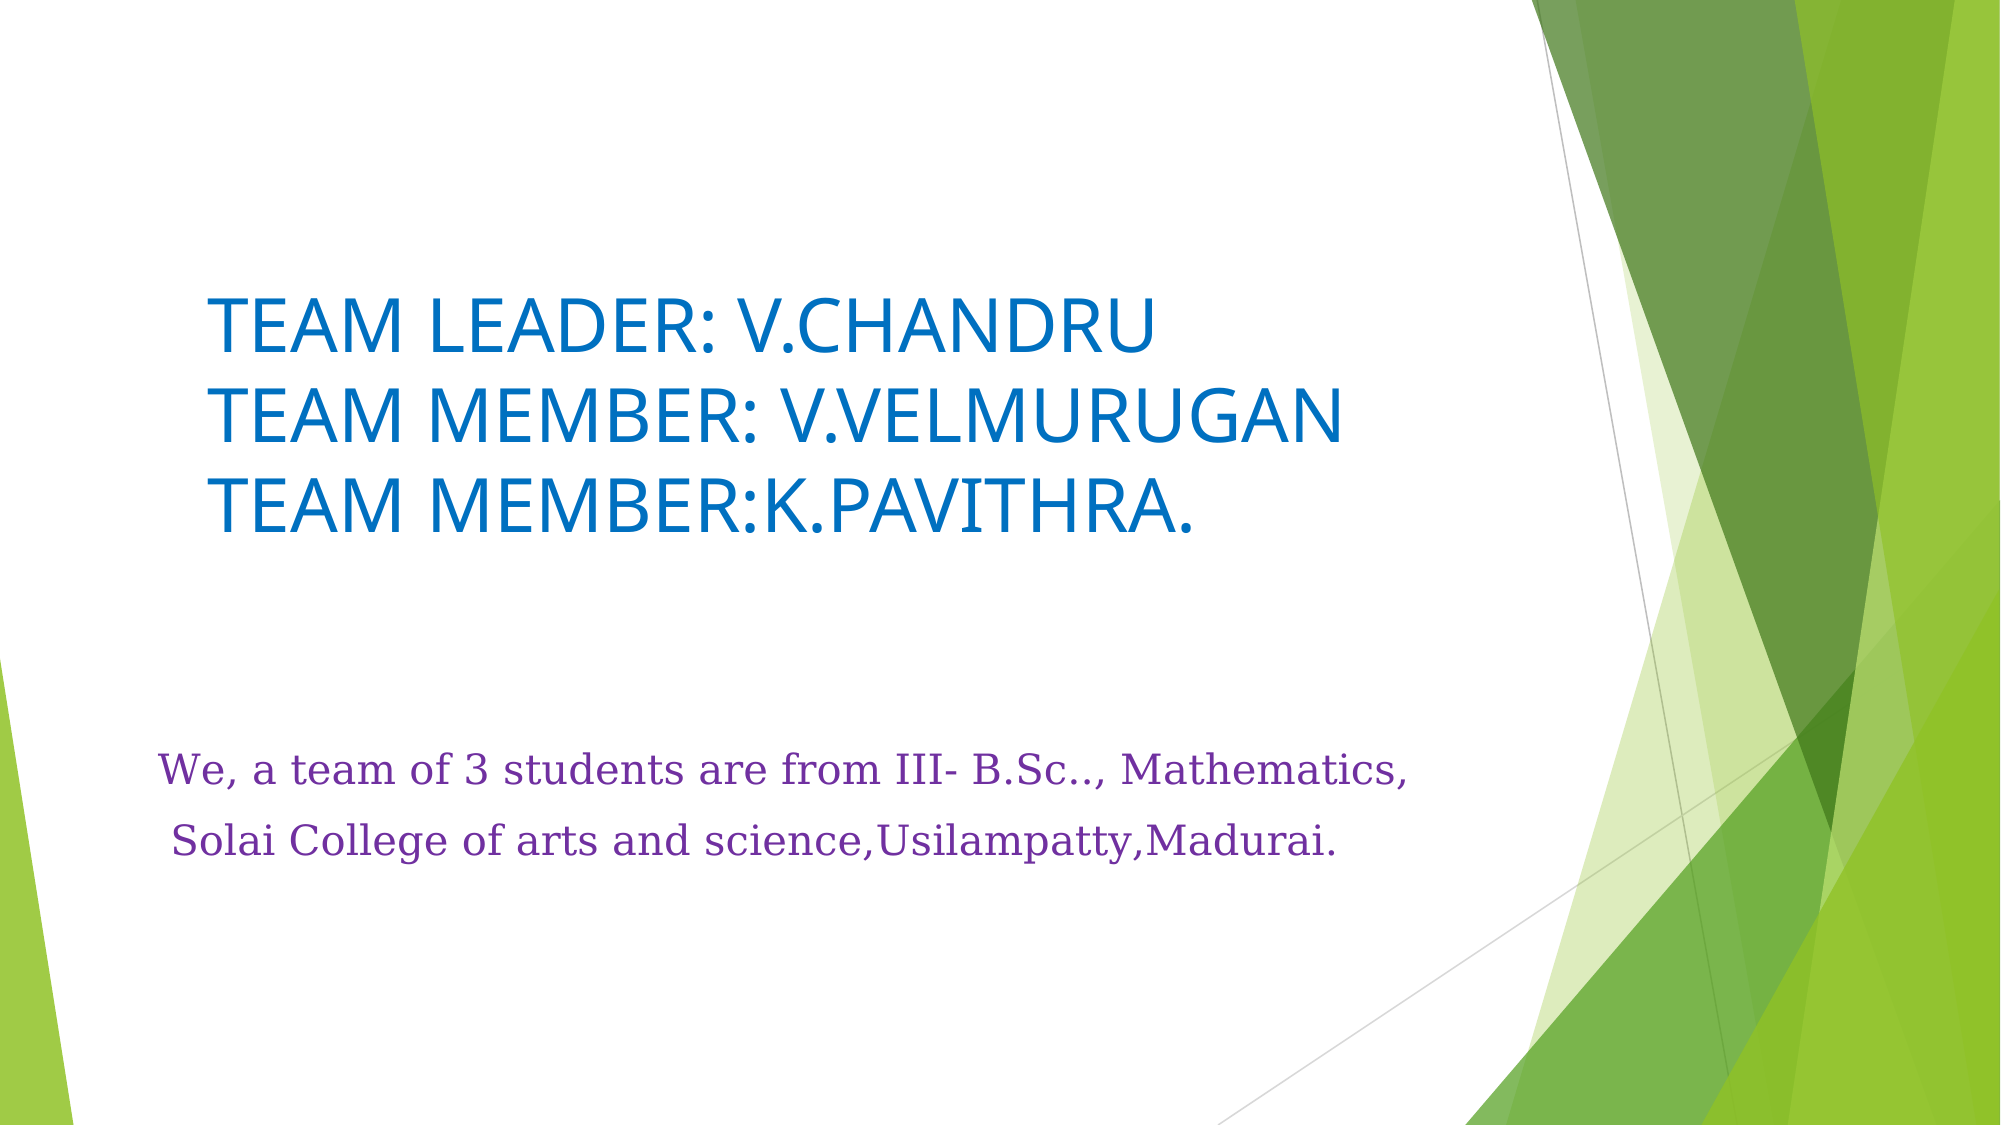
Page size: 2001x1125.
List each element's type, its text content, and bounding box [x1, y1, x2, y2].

title TEAM LEADER: V.CHANDRU TEAM MEMBER: V.VELMURUGAN TEAM MEMBER:K.PAVITHRA. [113, 262, 1525, 563]
list We, a team of 3 students are from III- B.Sc.., Mathematics, Solai College of arts and science,Usilampatty,Madurai. [55, 734, 1467, 877]
